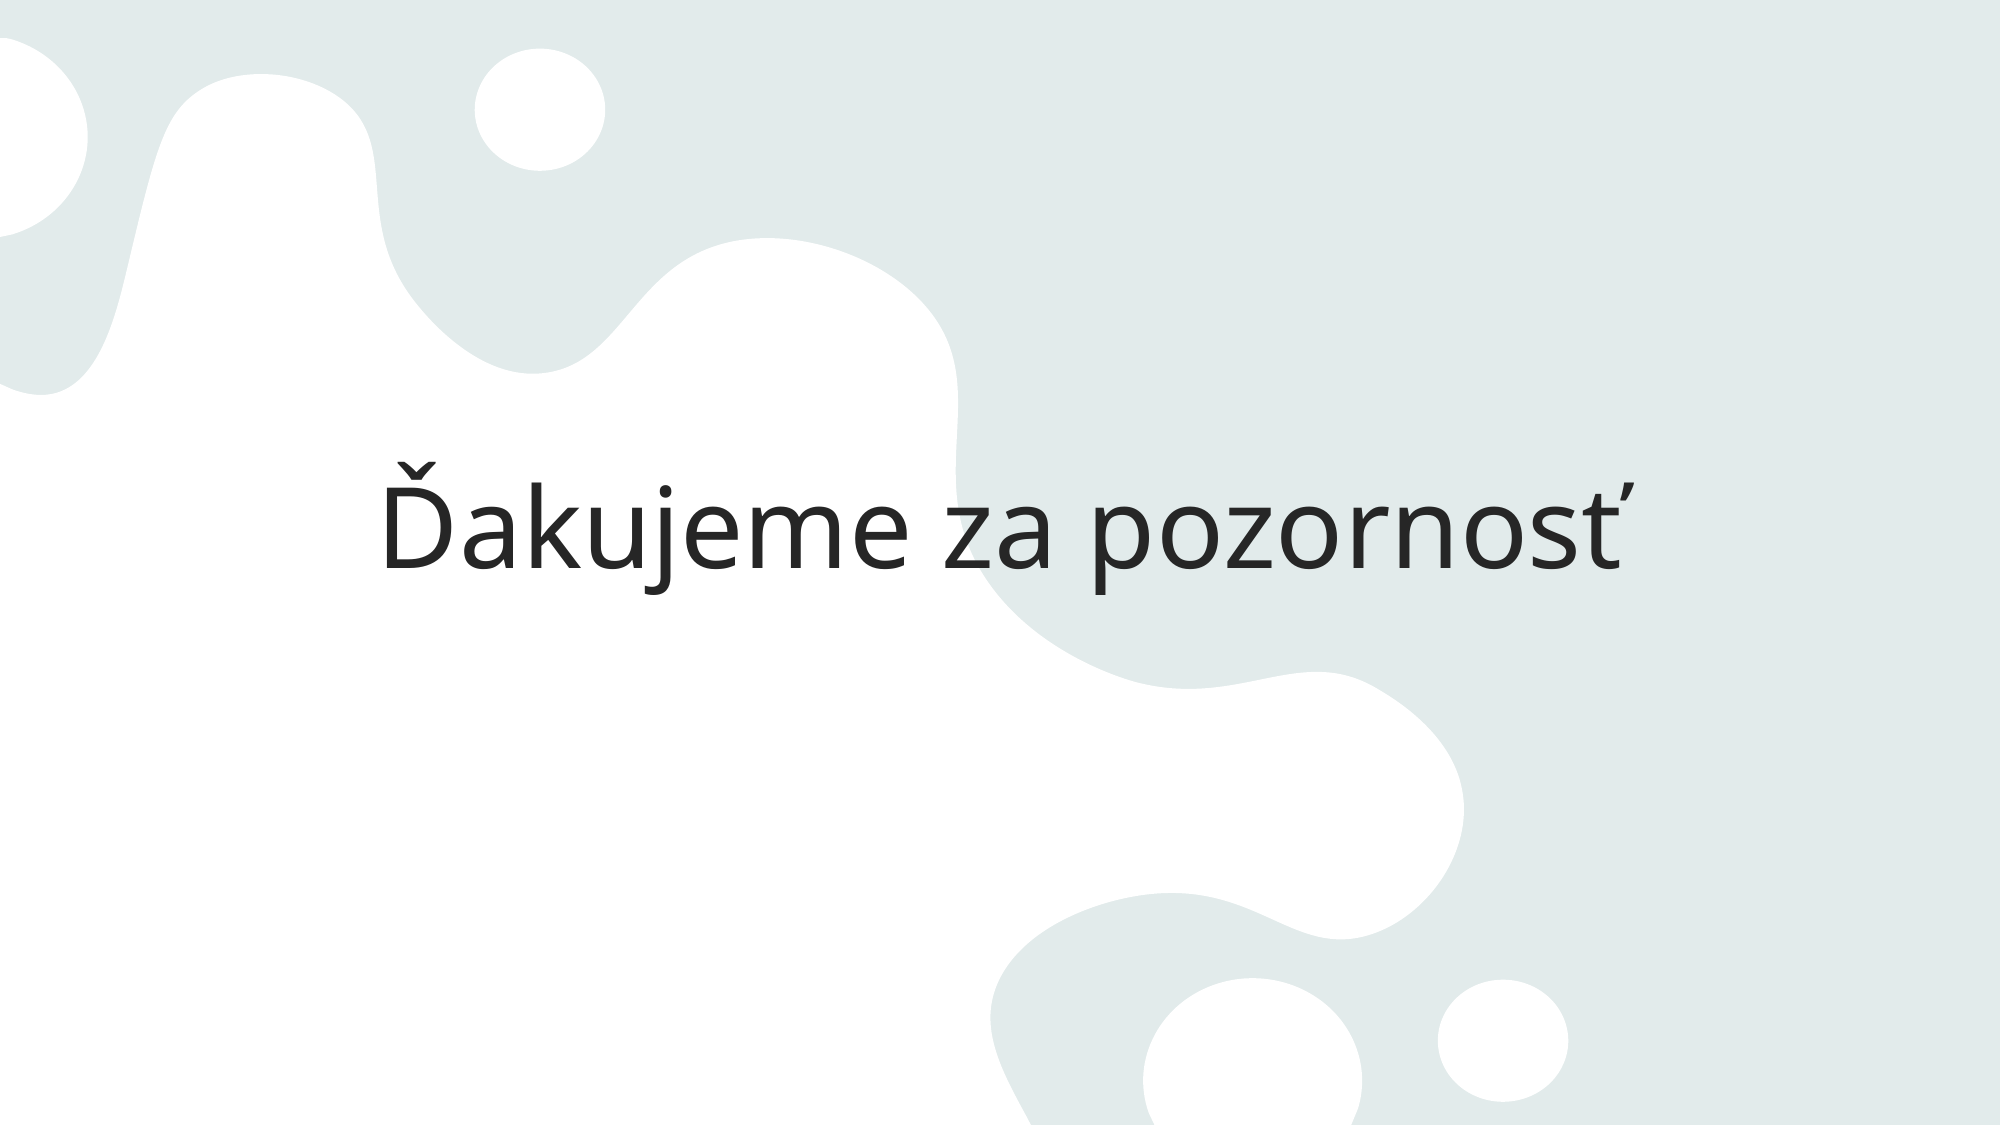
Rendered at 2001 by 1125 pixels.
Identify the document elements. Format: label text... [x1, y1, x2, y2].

title Ďakujeme za pozornosť [99, 381, 1900, 599]
